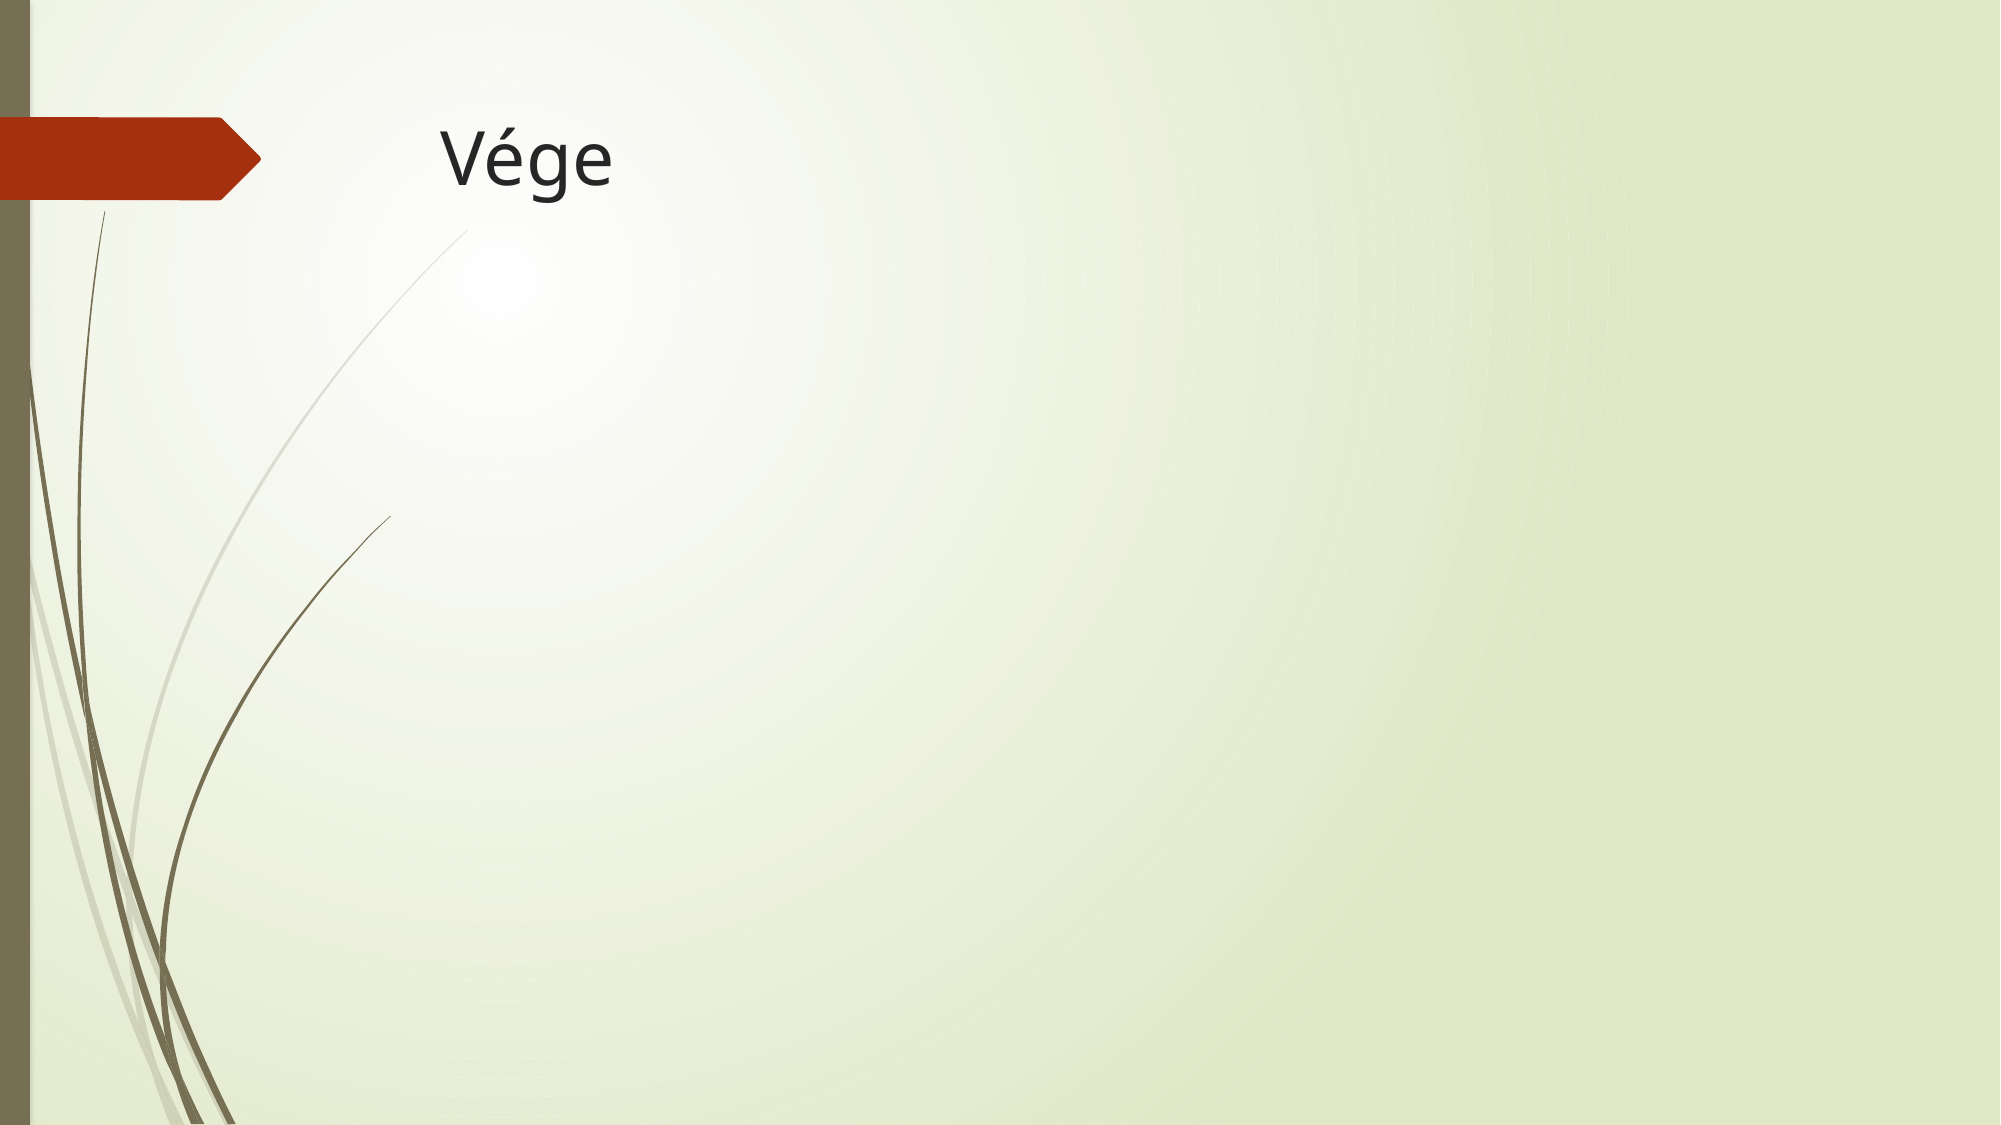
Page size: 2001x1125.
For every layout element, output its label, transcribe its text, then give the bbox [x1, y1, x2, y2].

title Vége [425, 102, 1888, 313]
